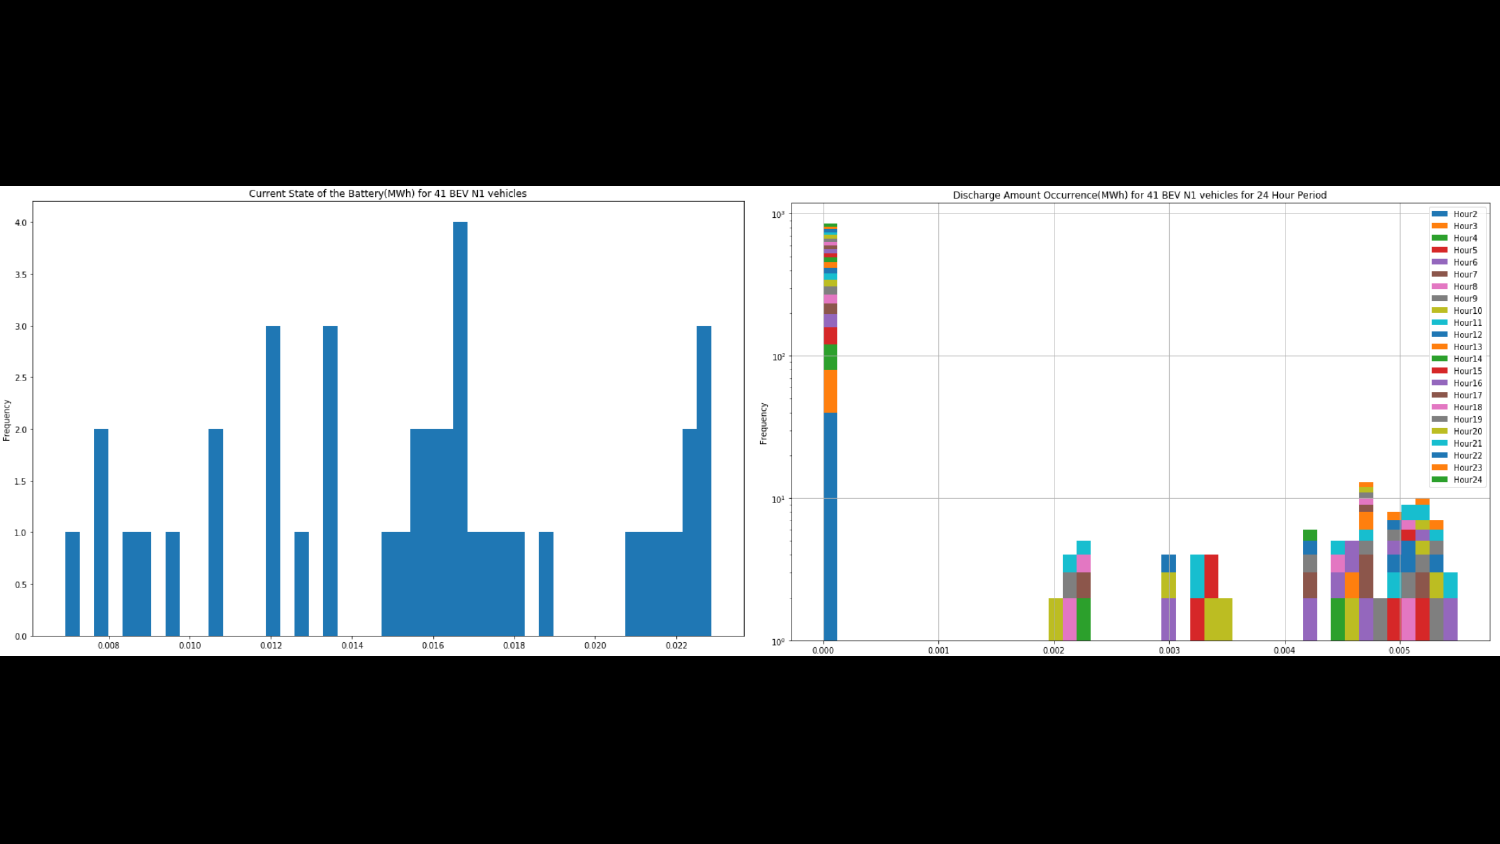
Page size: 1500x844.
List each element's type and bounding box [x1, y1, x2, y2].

picture [0, 186, 1500, 657]
